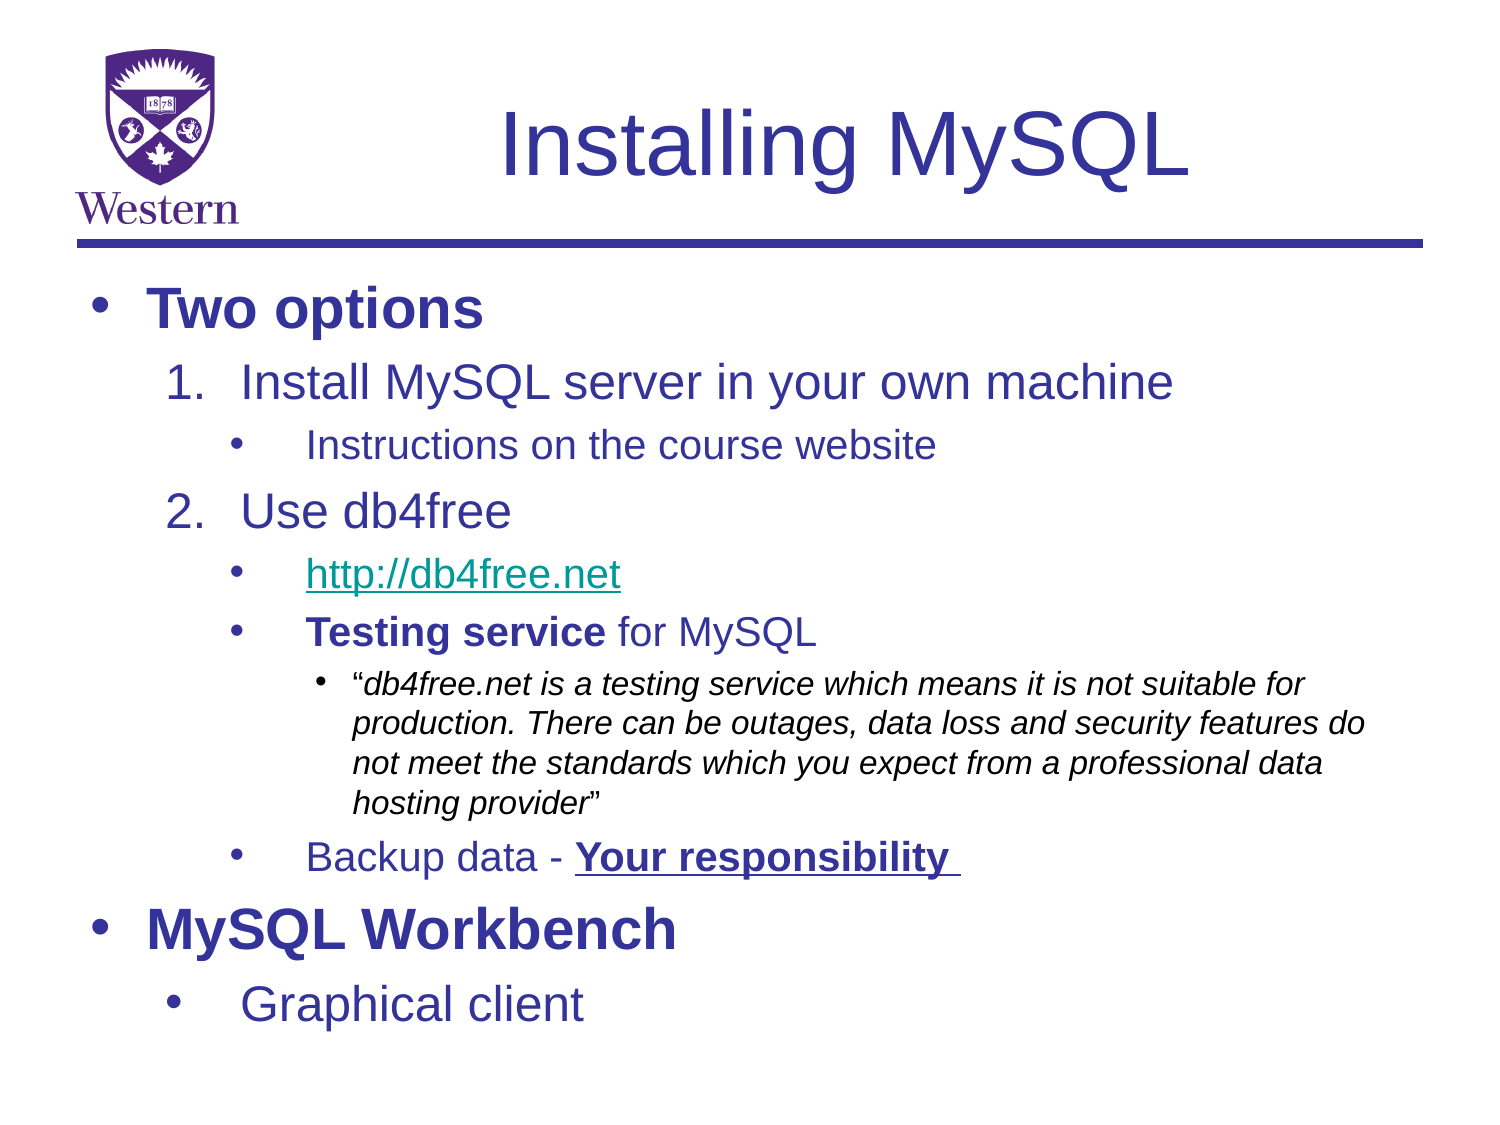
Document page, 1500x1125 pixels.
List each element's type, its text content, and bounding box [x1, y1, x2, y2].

picture [75, 49, 239, 224]
text_box Two options Install MySQL server in your own machine Instructions on the course website Use db4free http://db4free.net Testing service for MySQL “db4free.net is a testing service which means it is not suitable for production. There can be outages, data loss and security features do not meet the standards which you expect from a professional data hosting provider” Backup data - Your responsibility MySQL Workbench Graphical client [74, 262, 1425, 1005]
title Installing MySQL [265, 45, 1425, 233]
